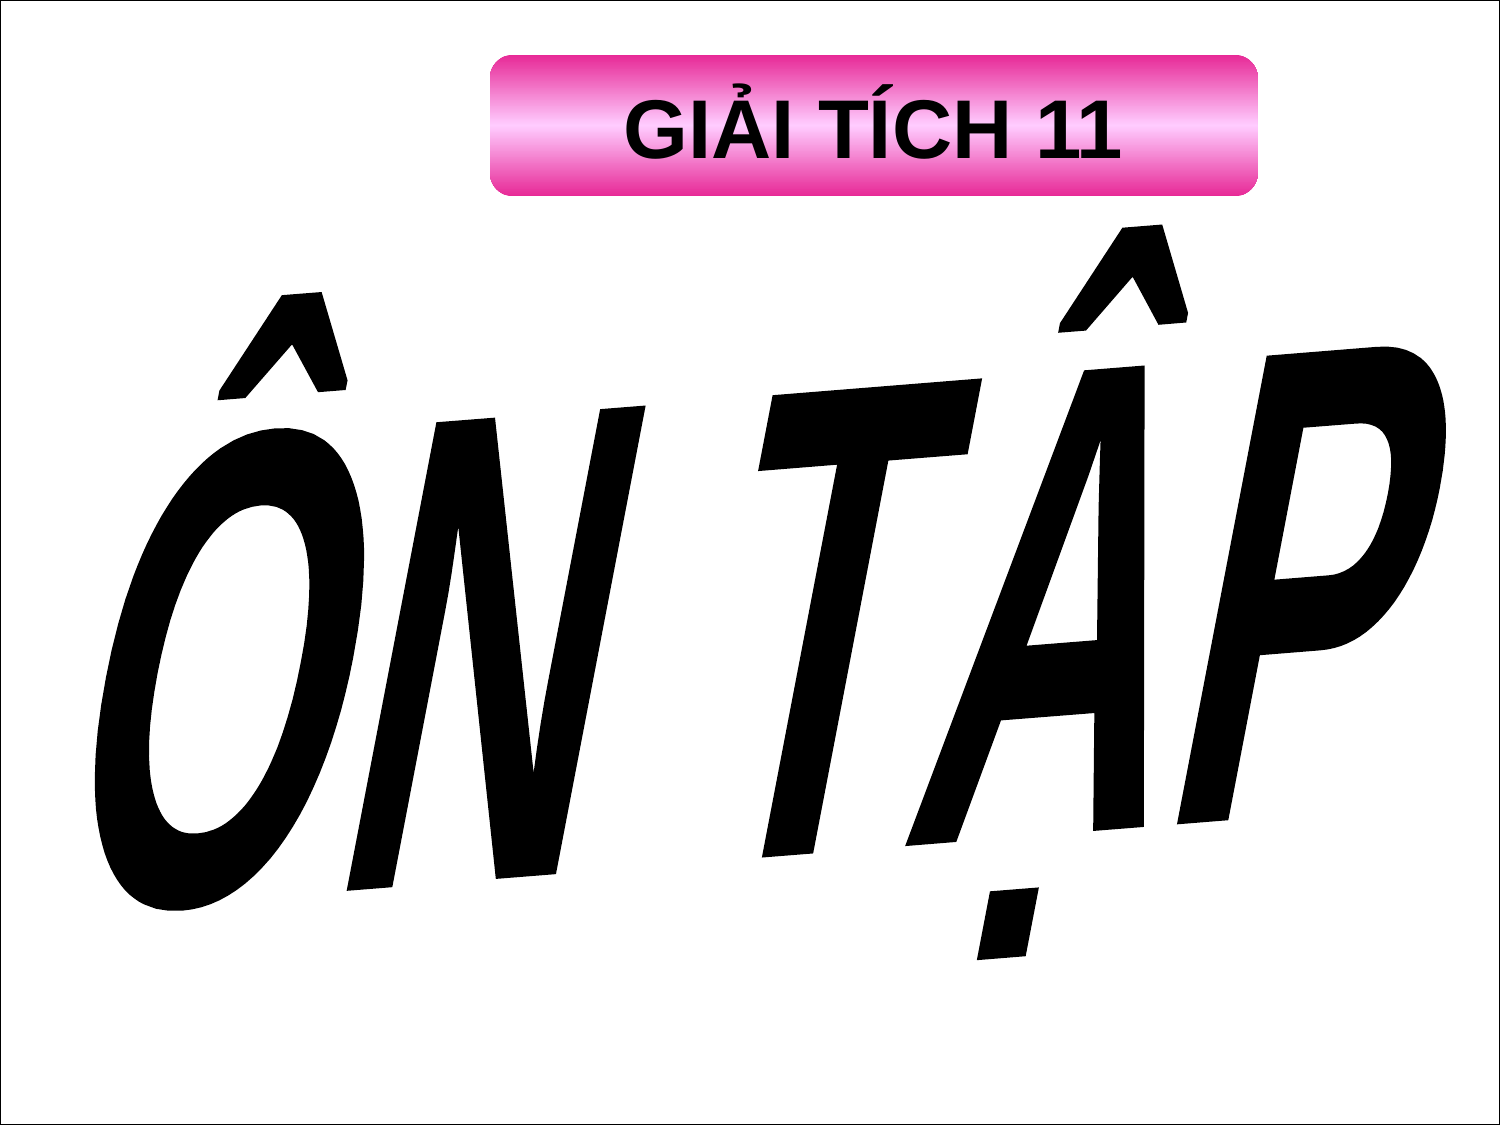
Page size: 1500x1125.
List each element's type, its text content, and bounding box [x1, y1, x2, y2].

text_box [0, 0, 1500, 1125]
text_box GIẢI TÍCH 11 [489, 54, 1258, 197]
